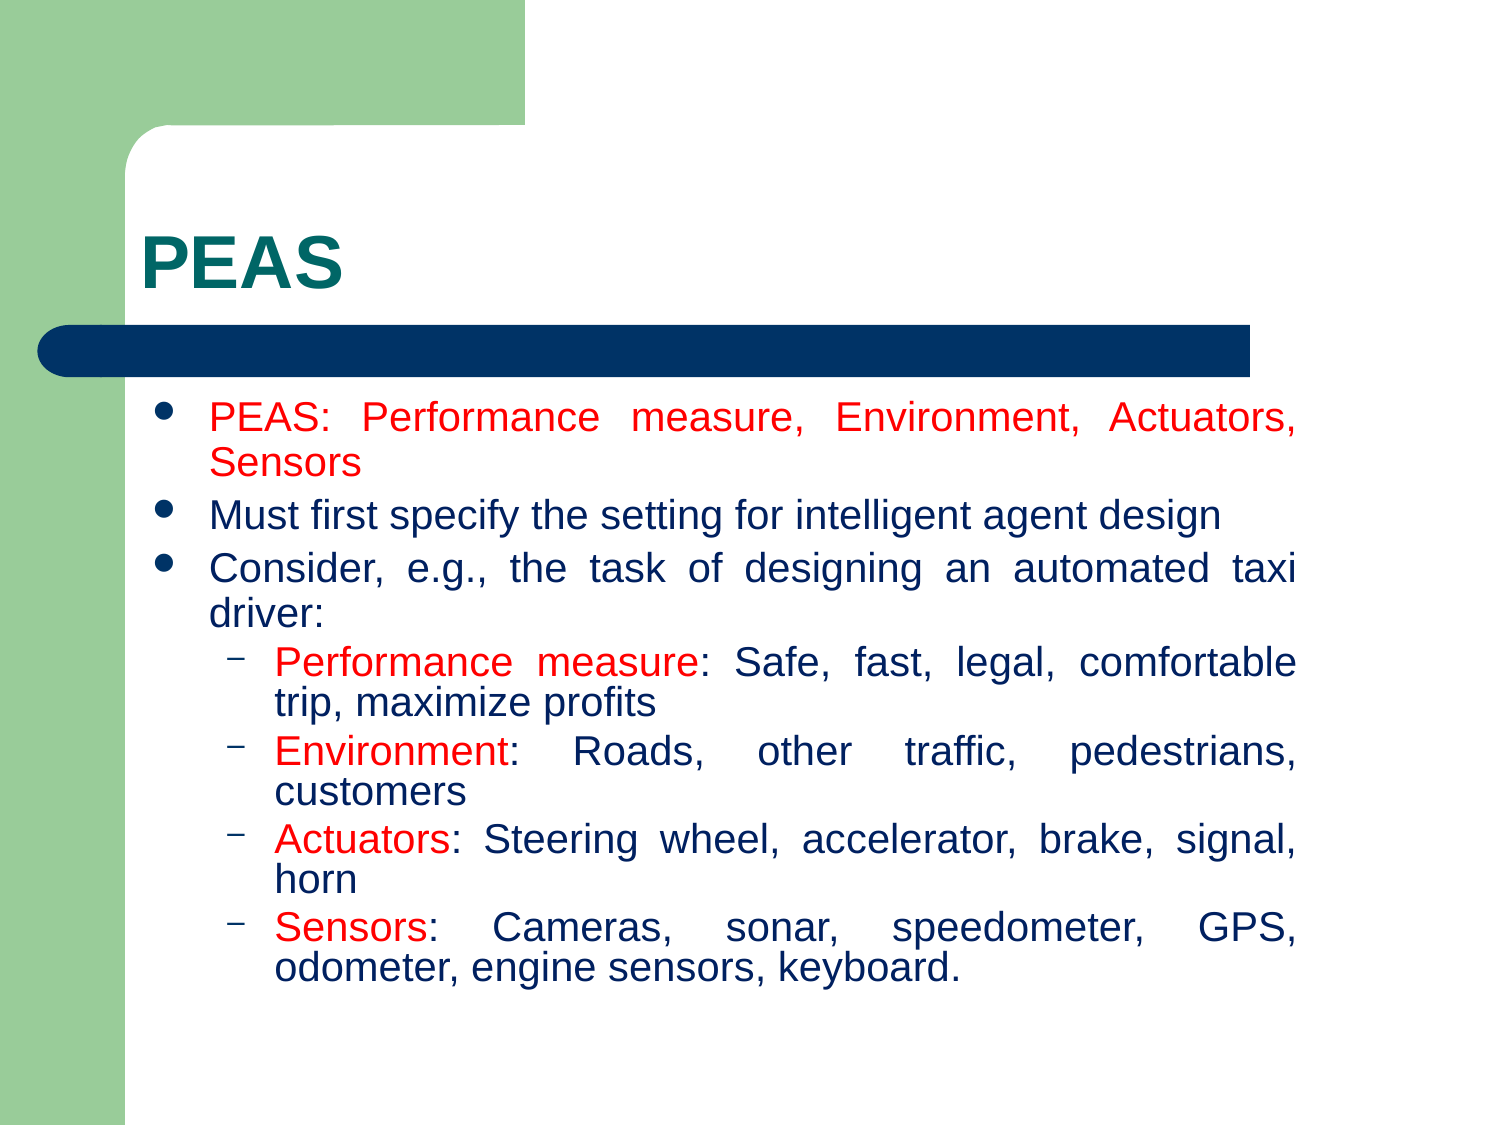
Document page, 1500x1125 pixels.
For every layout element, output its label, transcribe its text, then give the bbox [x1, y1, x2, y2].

list PEAS: Performance measure, Environment, Actuators, Sensors Must first specify the setting for intelligent agent design Consider, e.g., the task of designing an automated taxi driver: Performance measure: Safe, fast, legal, comfortable trip, maximize profits Environment: Roads, other traffic, pedestrians, customers Actuators: Steering wheel, accelerator, brake, signal, horn Sensors: Cameras, sonar, speedometer, GPS, odometer, engine sensors, keyboard. [137, 387, 1313, 999]
title PEAS [125, 125, 1425, 313]
